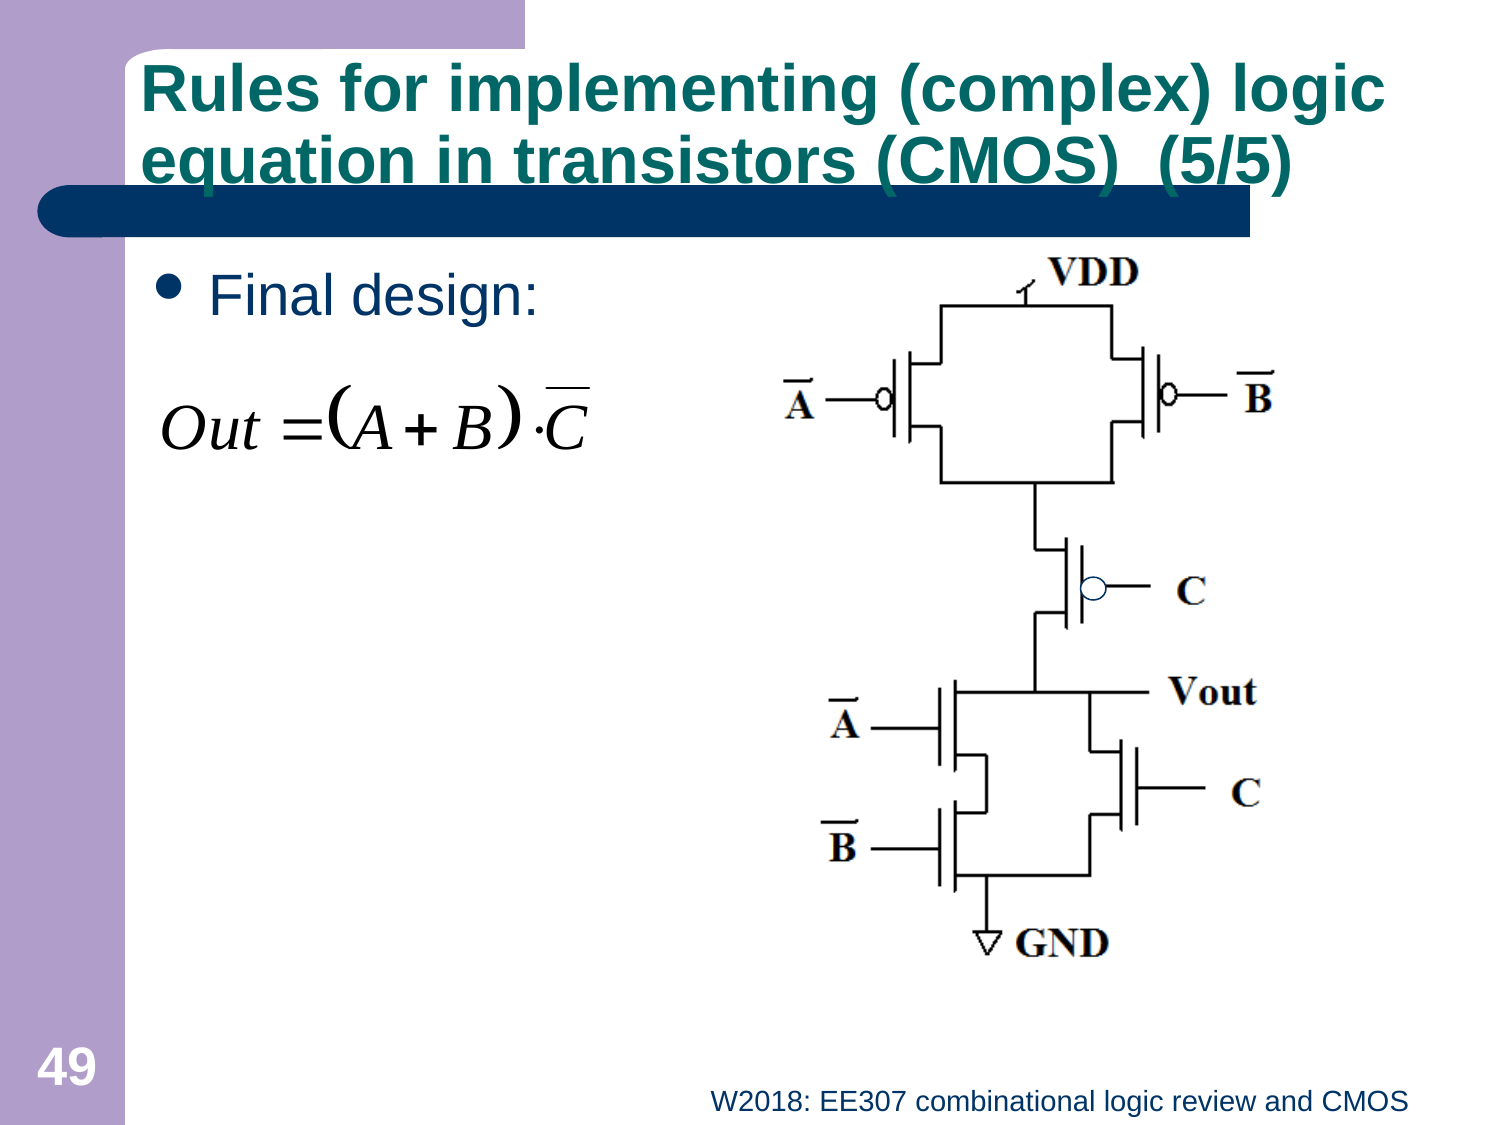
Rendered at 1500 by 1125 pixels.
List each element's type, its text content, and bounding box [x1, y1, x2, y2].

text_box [150, 372, 602, 477]
footer W2018: EE307 combinational logic review and CMOS [512, 1074, 1426, 1125]
slide_number 49 [0, 1023, 136, 1105]
list Final design: [137, 249, 1468, 999]
title Rules for implementing (complex) logic equation in transistors (CMOS) (5/5) [124, 80, 1426, 206]
picture [781, 242, 1298, 979]
